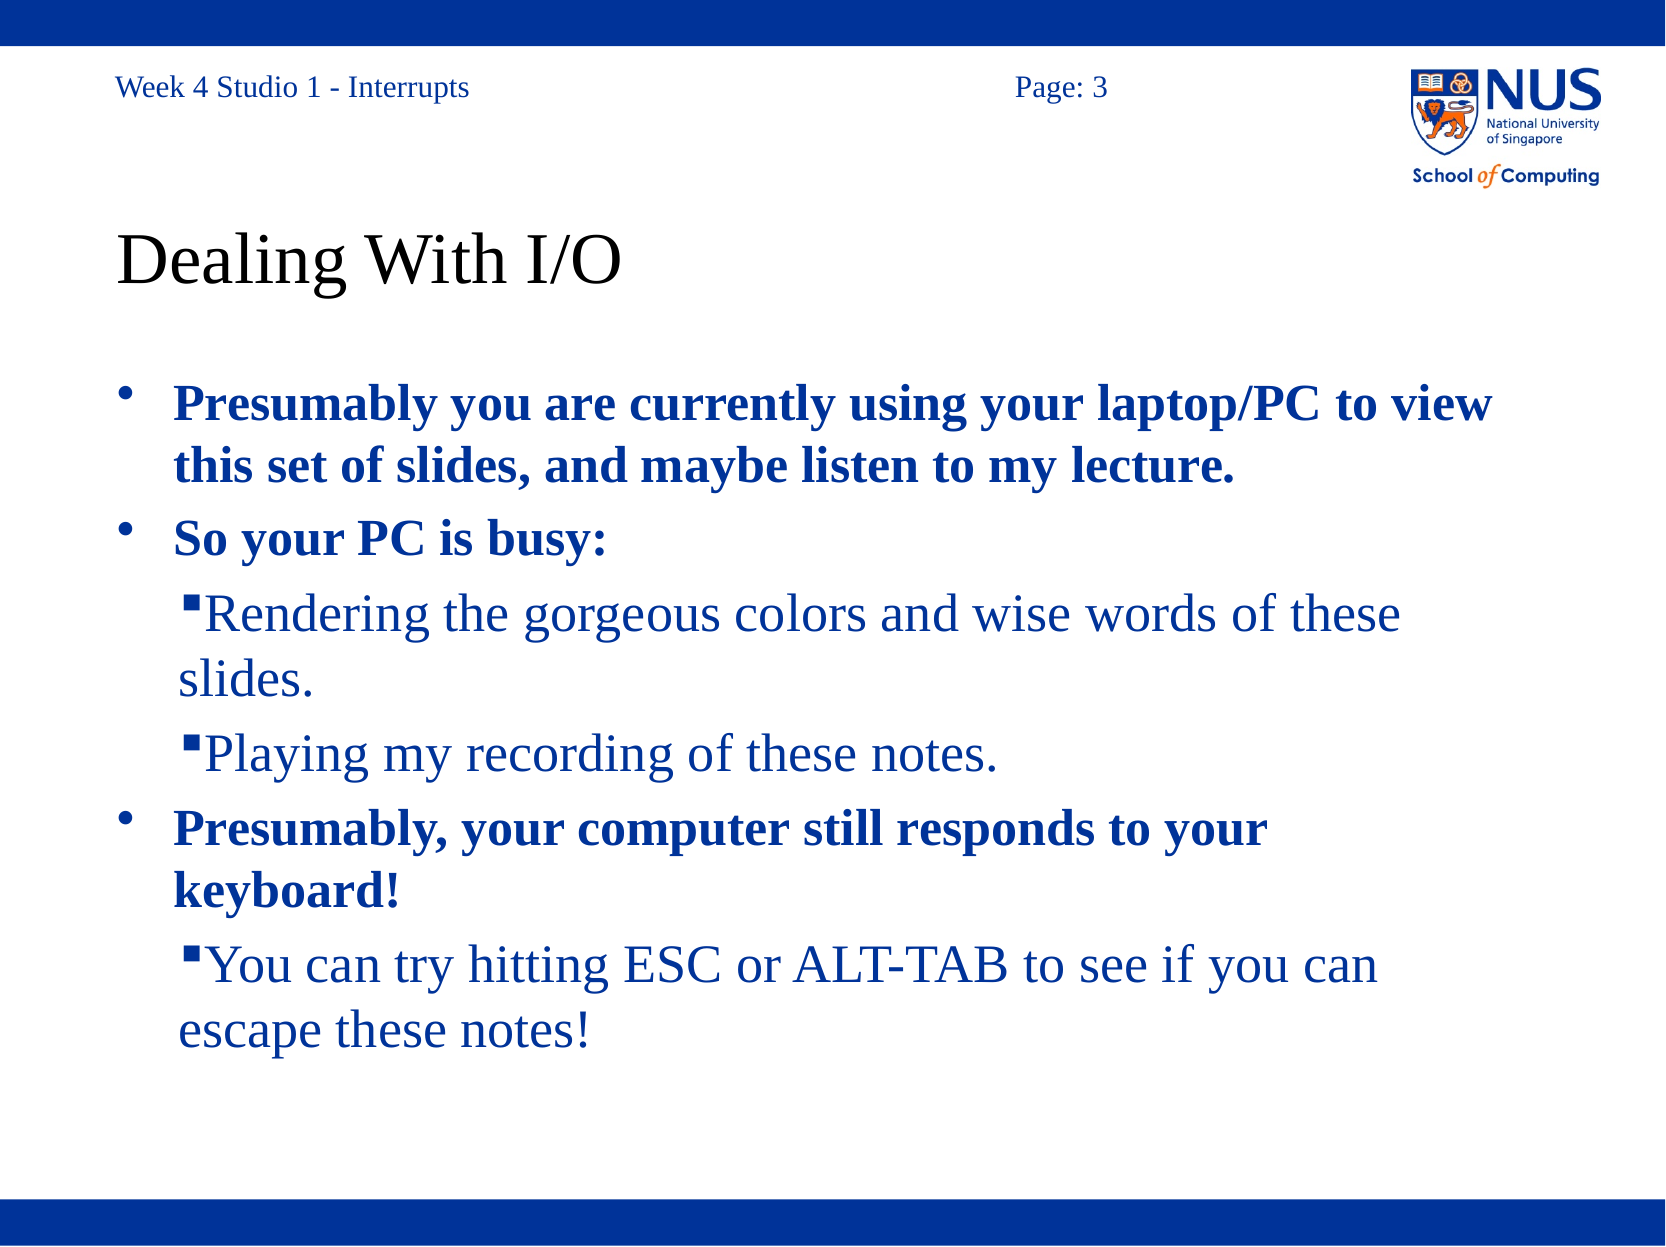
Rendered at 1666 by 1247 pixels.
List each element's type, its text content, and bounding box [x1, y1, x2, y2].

list Presumably you are currently using your laptop/PC to view this set of slides, and maybe listen to my lecture. So your PC is busy: Rendering the gorgeous colors and wise words of these slides. Playing my recording of these notes. Presumably, your computer still responds to your keyboard! You can try hitting ESC or ALT-TAB to see if you can escape these notes! [100, 359, 1516, 1131]
picture [1411, 67, 1601, 190]
title Dealing With I/O [100, 150, 1288, 358]
